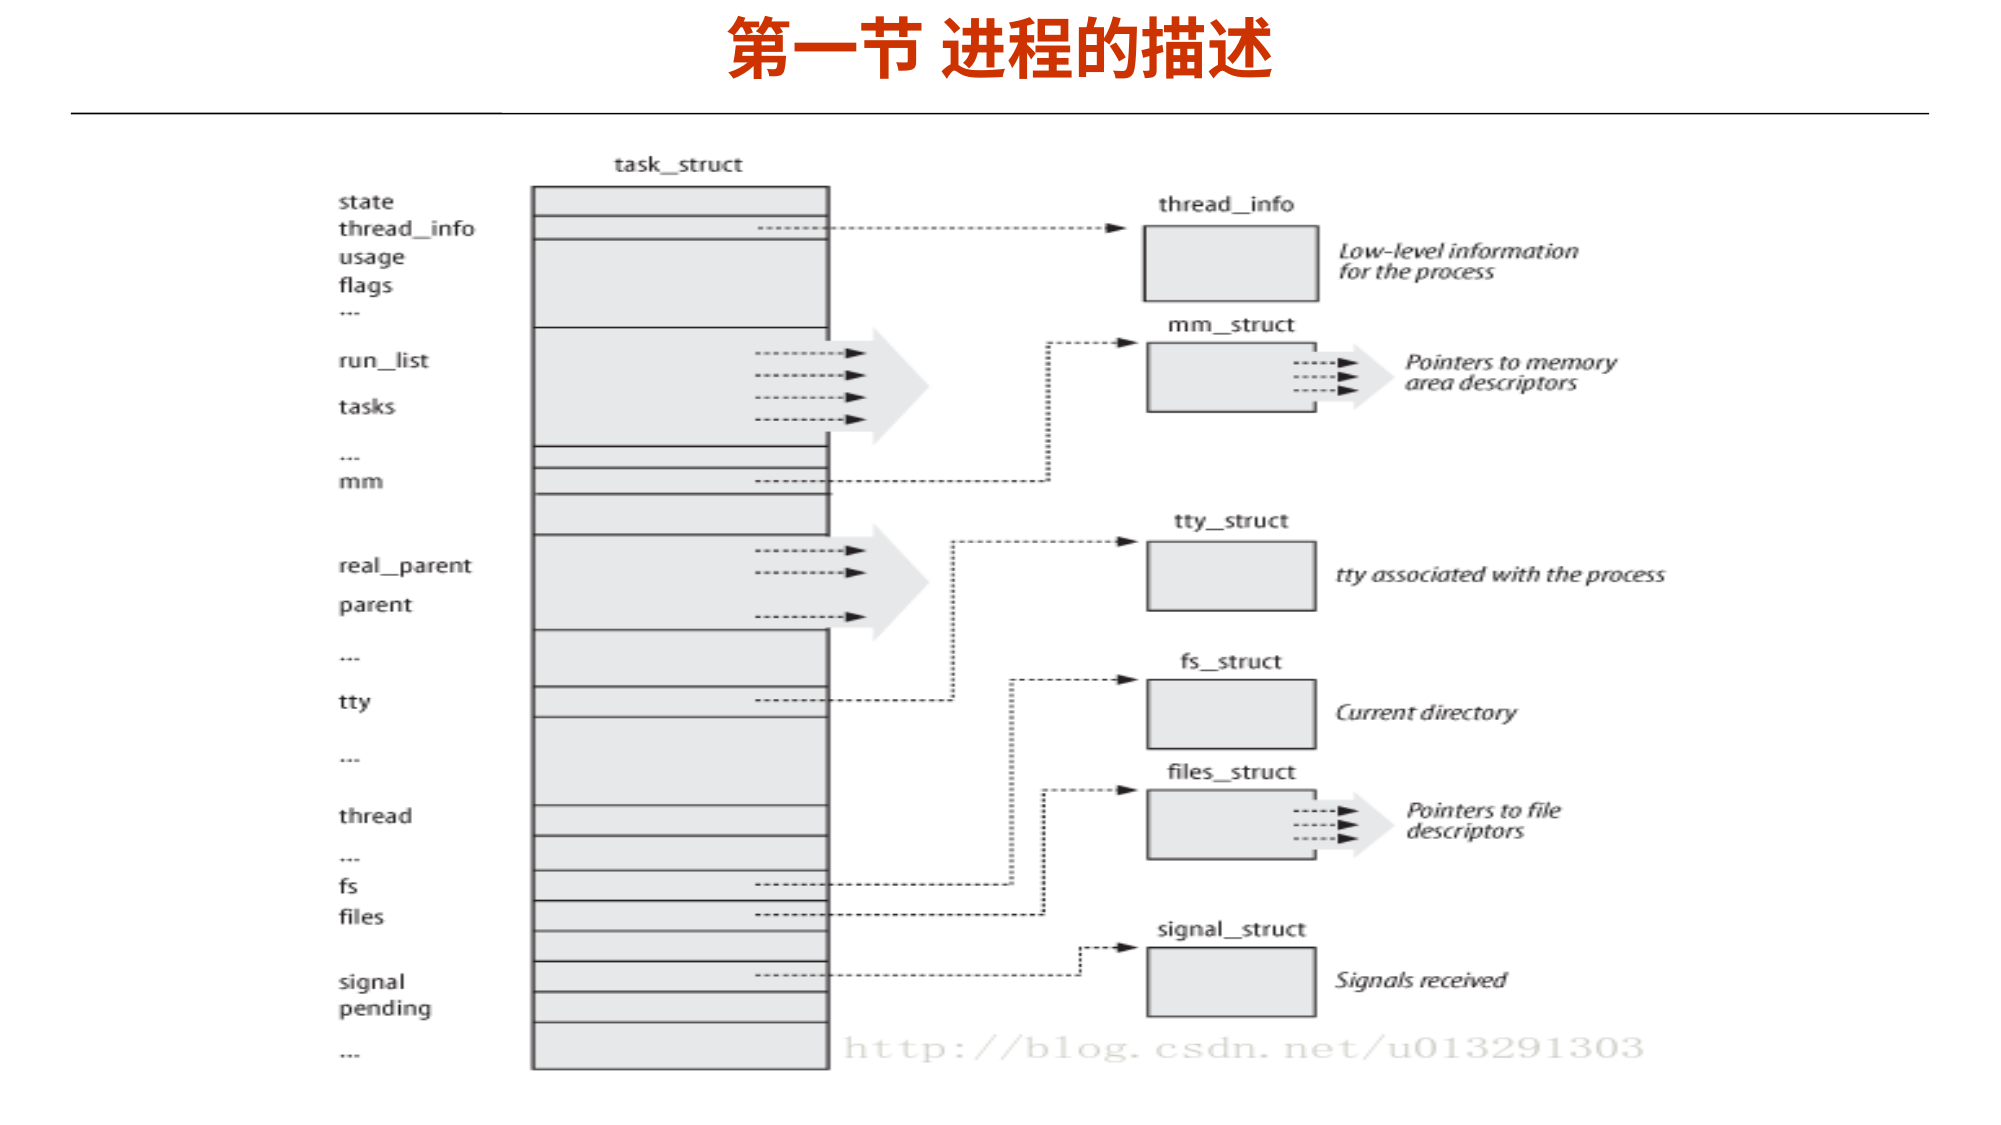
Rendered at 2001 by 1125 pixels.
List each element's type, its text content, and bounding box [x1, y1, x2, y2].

text_box 第一节 进程的描述 [324, 45, 1675, 138]
picture [324, 147, 1676, 1080]
